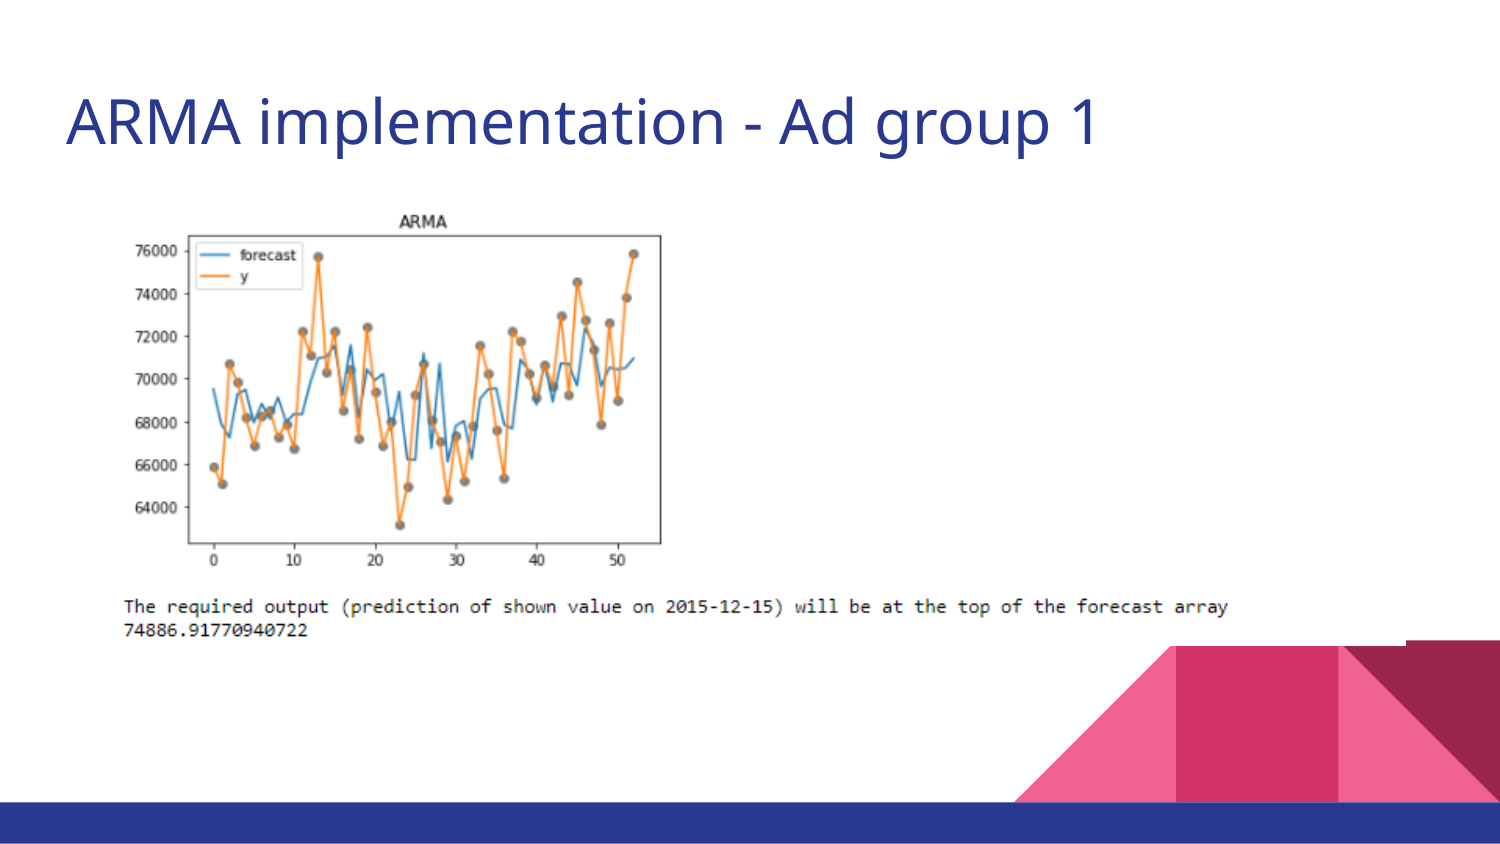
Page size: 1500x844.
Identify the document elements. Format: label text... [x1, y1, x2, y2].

picture [94, 198, 1406, 646]
title ARMA implementation - Ad group 1 [51, 67, 1449, 167]
